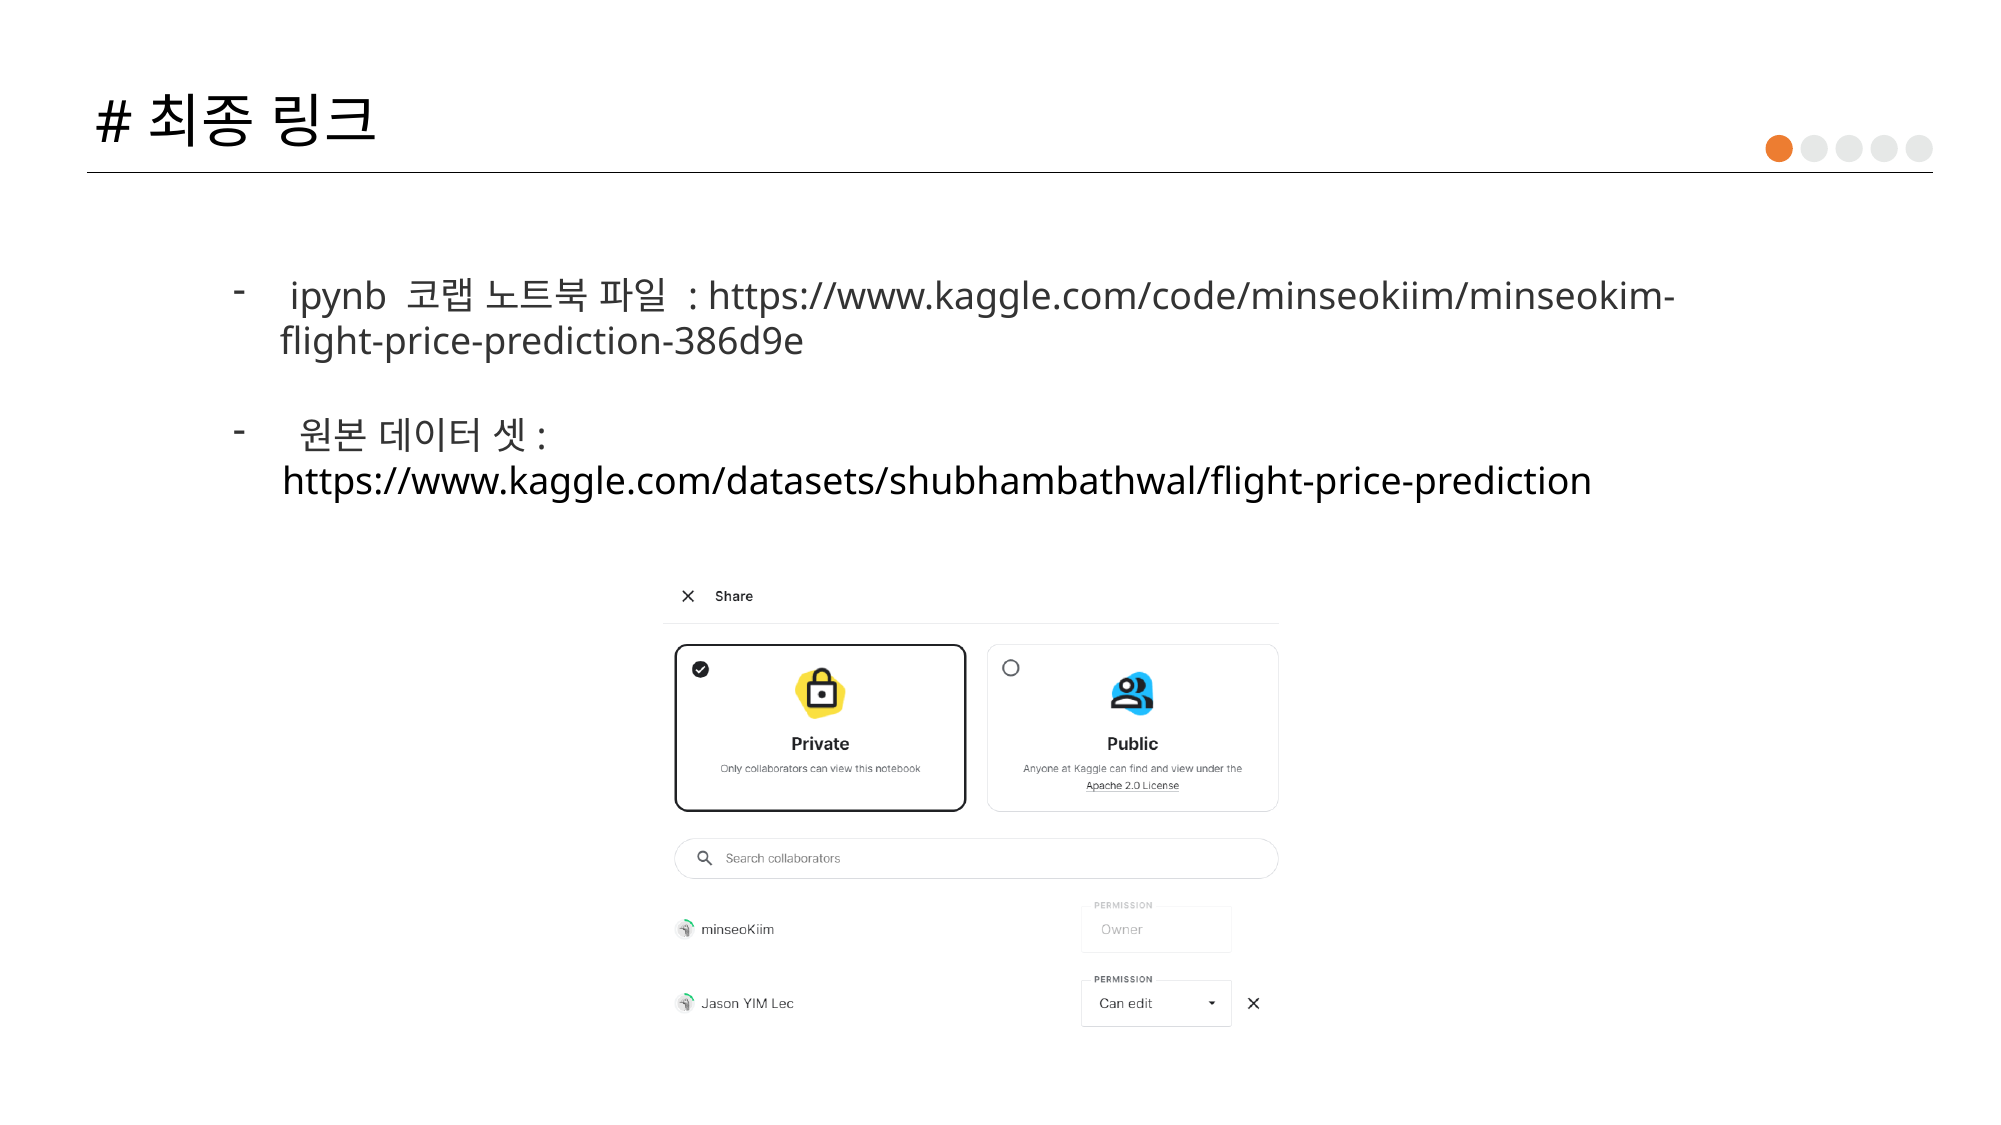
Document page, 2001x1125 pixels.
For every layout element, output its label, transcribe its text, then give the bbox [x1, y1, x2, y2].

text_box [1764, 133, 1794, 164]
picture [663, 582, 1279, 1028]
text_box #최종 링크 [80, 76, 393, 161]
text_box [1869, 133, 1899, 164]
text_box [218, 264, 1871, 511]
text_box [1799, 133, 1829, 164]
text_box [1904, 133, 1934, 164]
text_box [1834, 133, 1864, 164]
